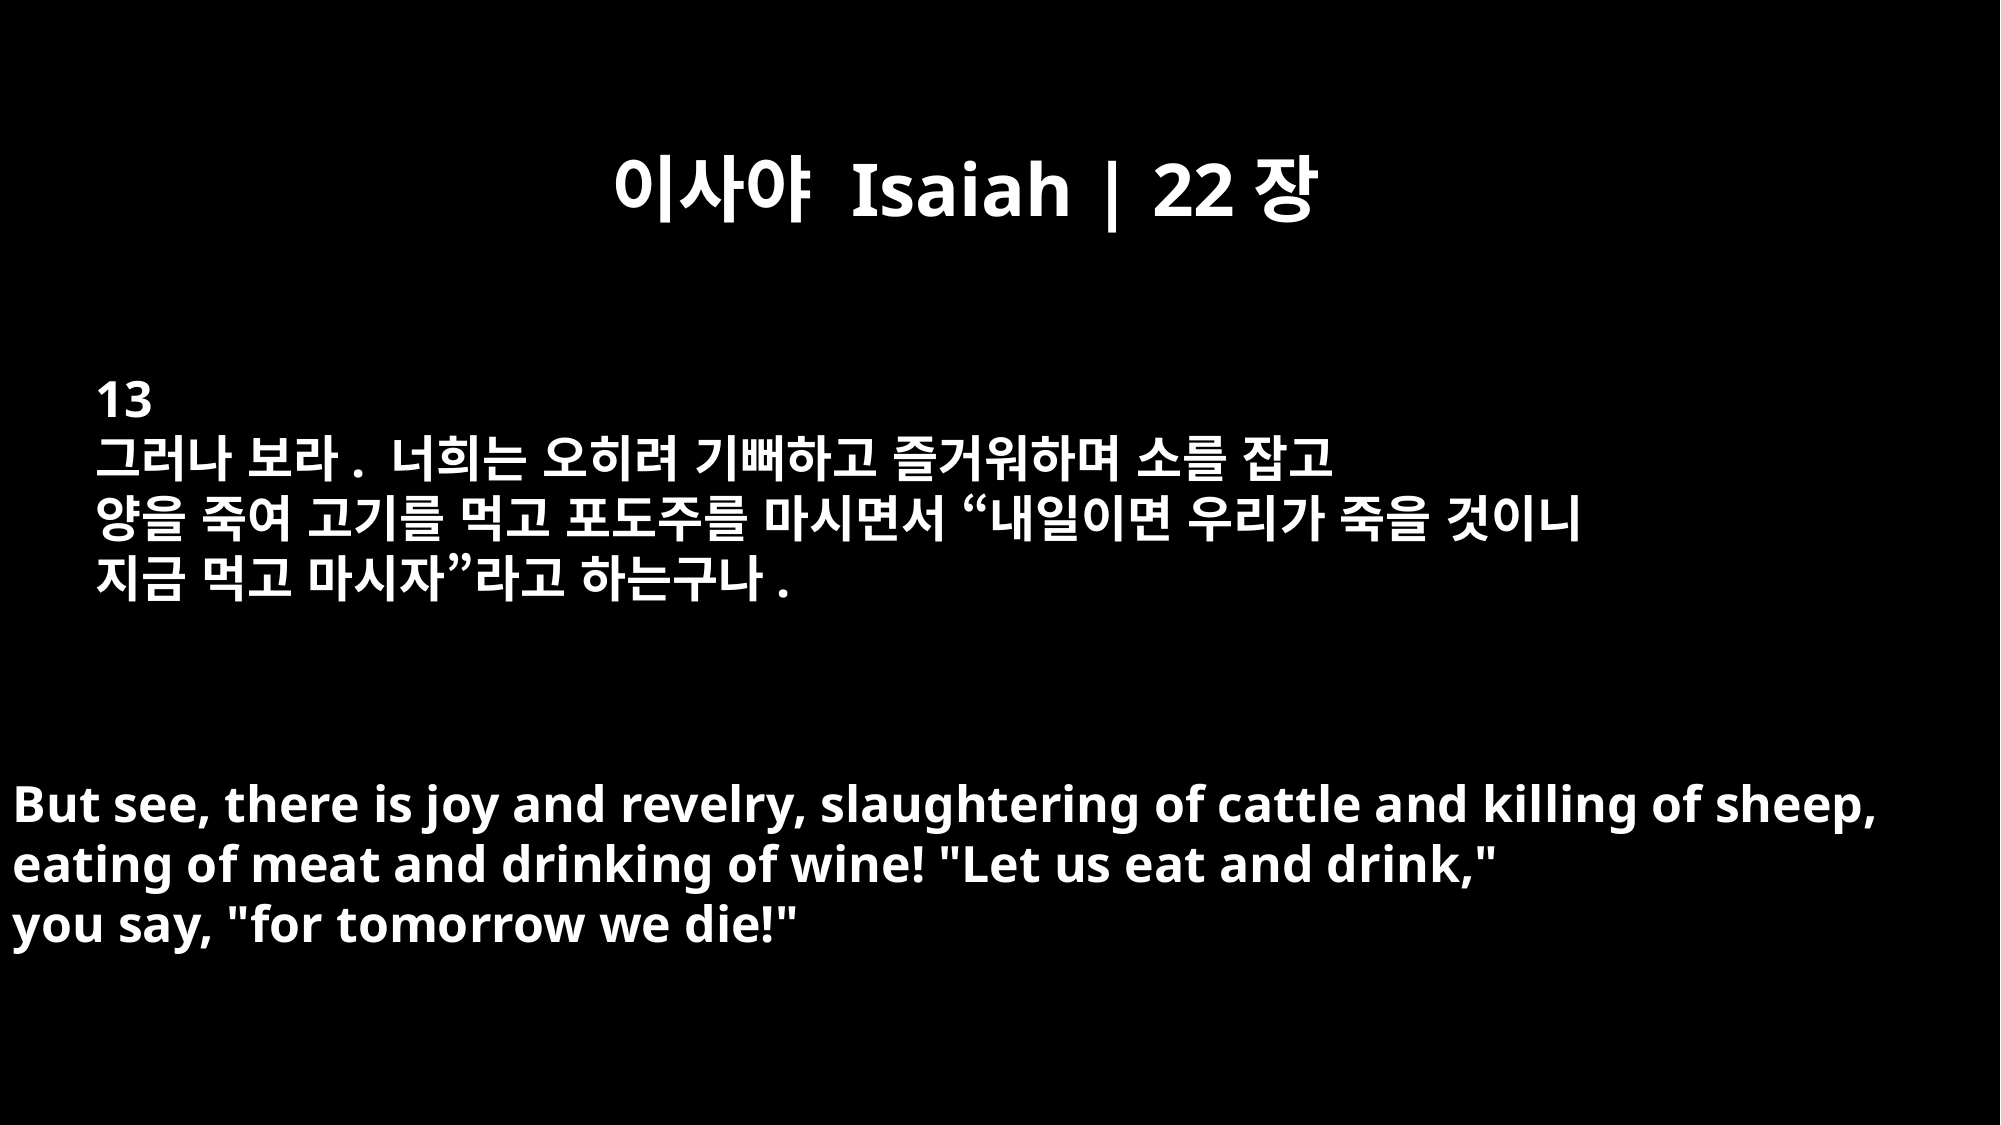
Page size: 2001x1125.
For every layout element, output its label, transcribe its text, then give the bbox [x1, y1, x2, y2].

text_box 이사야 Isaiah | 22장 [596, 136, 1336, 239]
text_box But see, there is joy and revelry, slaughtering of cattle and killing of sheep, eating of meat and drinking of wine! "Let us eat and drink," you say, "for tomorrow we die!" [0, 764, 1894, 960]
text_box 13 그러나 보라. 너희는 오히려 기뻐하고 즐거워하며 소를 잡고 양을 죽여 고기를 먹고 포도주를 마시면서 “내일이면 우리가 죽을 것이니 지금 먹고 마시자”라고 하는구나. [80, 359, 1600, 615]
